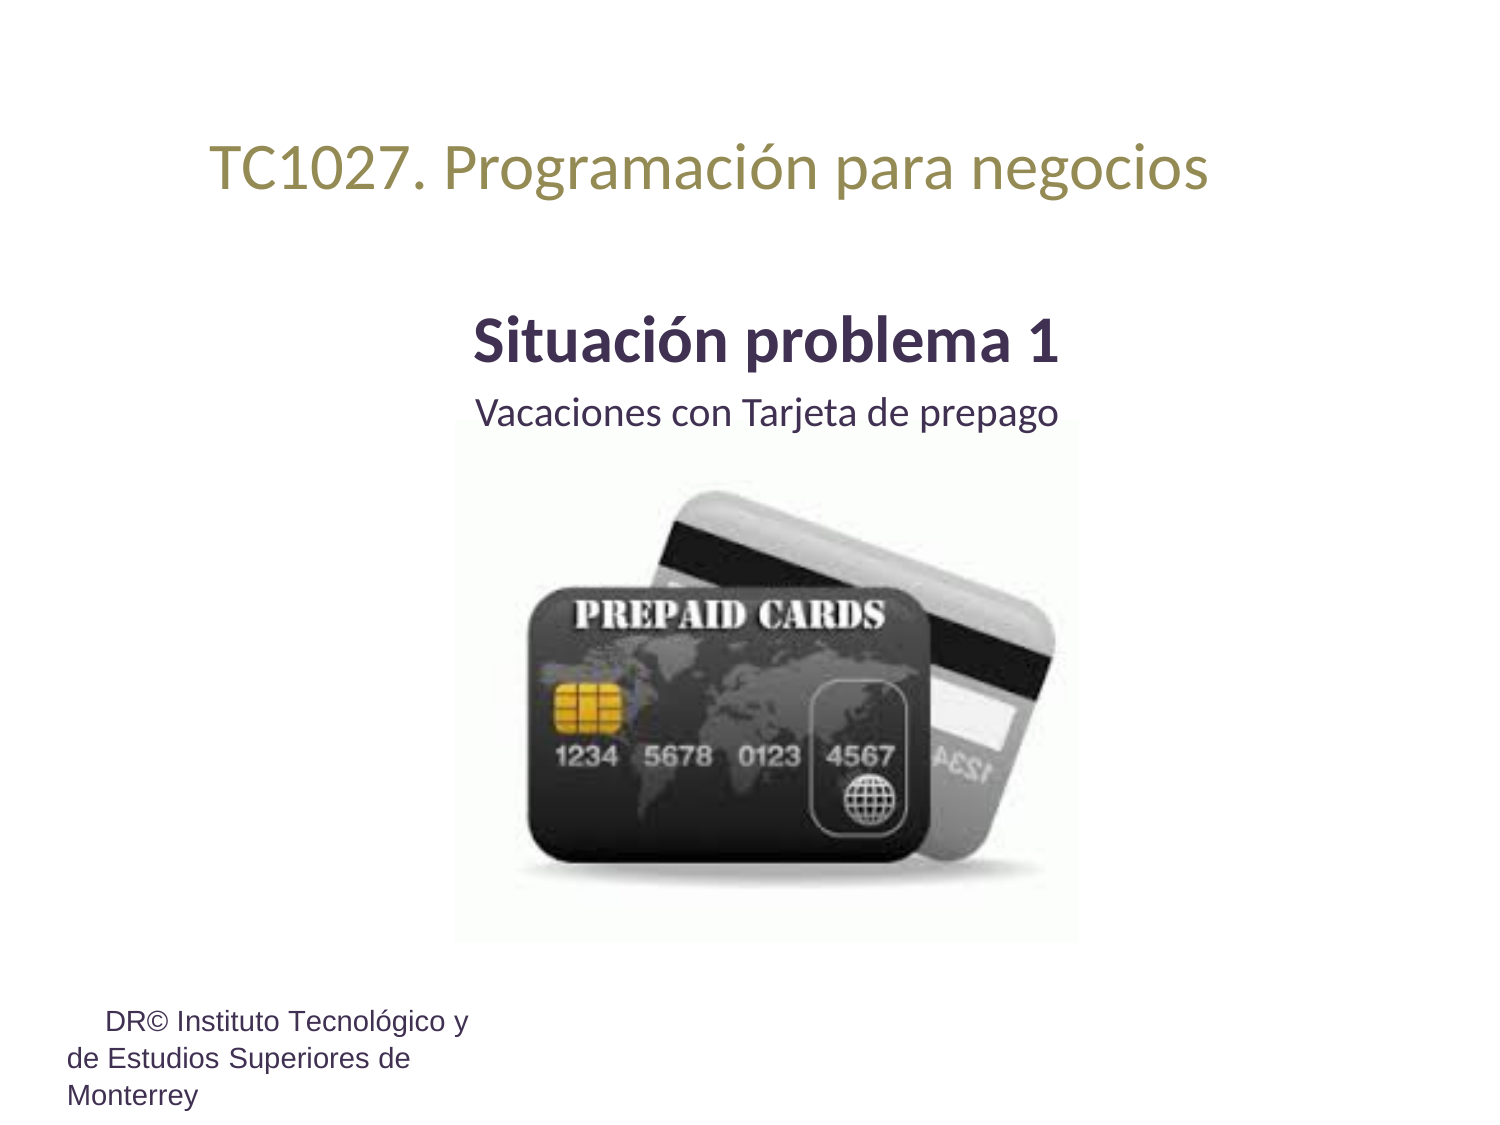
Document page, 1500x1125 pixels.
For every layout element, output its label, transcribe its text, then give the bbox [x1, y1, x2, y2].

title TC1027. Programación para negocios [194, 42, 1400, 284]
picture [455, 420, 1080, 943]
text_box DR© Instituto Tecnológico y de Estudios Superiores de Monterrey [64, 999, 510, 1077]
subtitle Situación problema 1 Vacaciones con Tarjeta de prepago [165, 288, 1370, 513]
